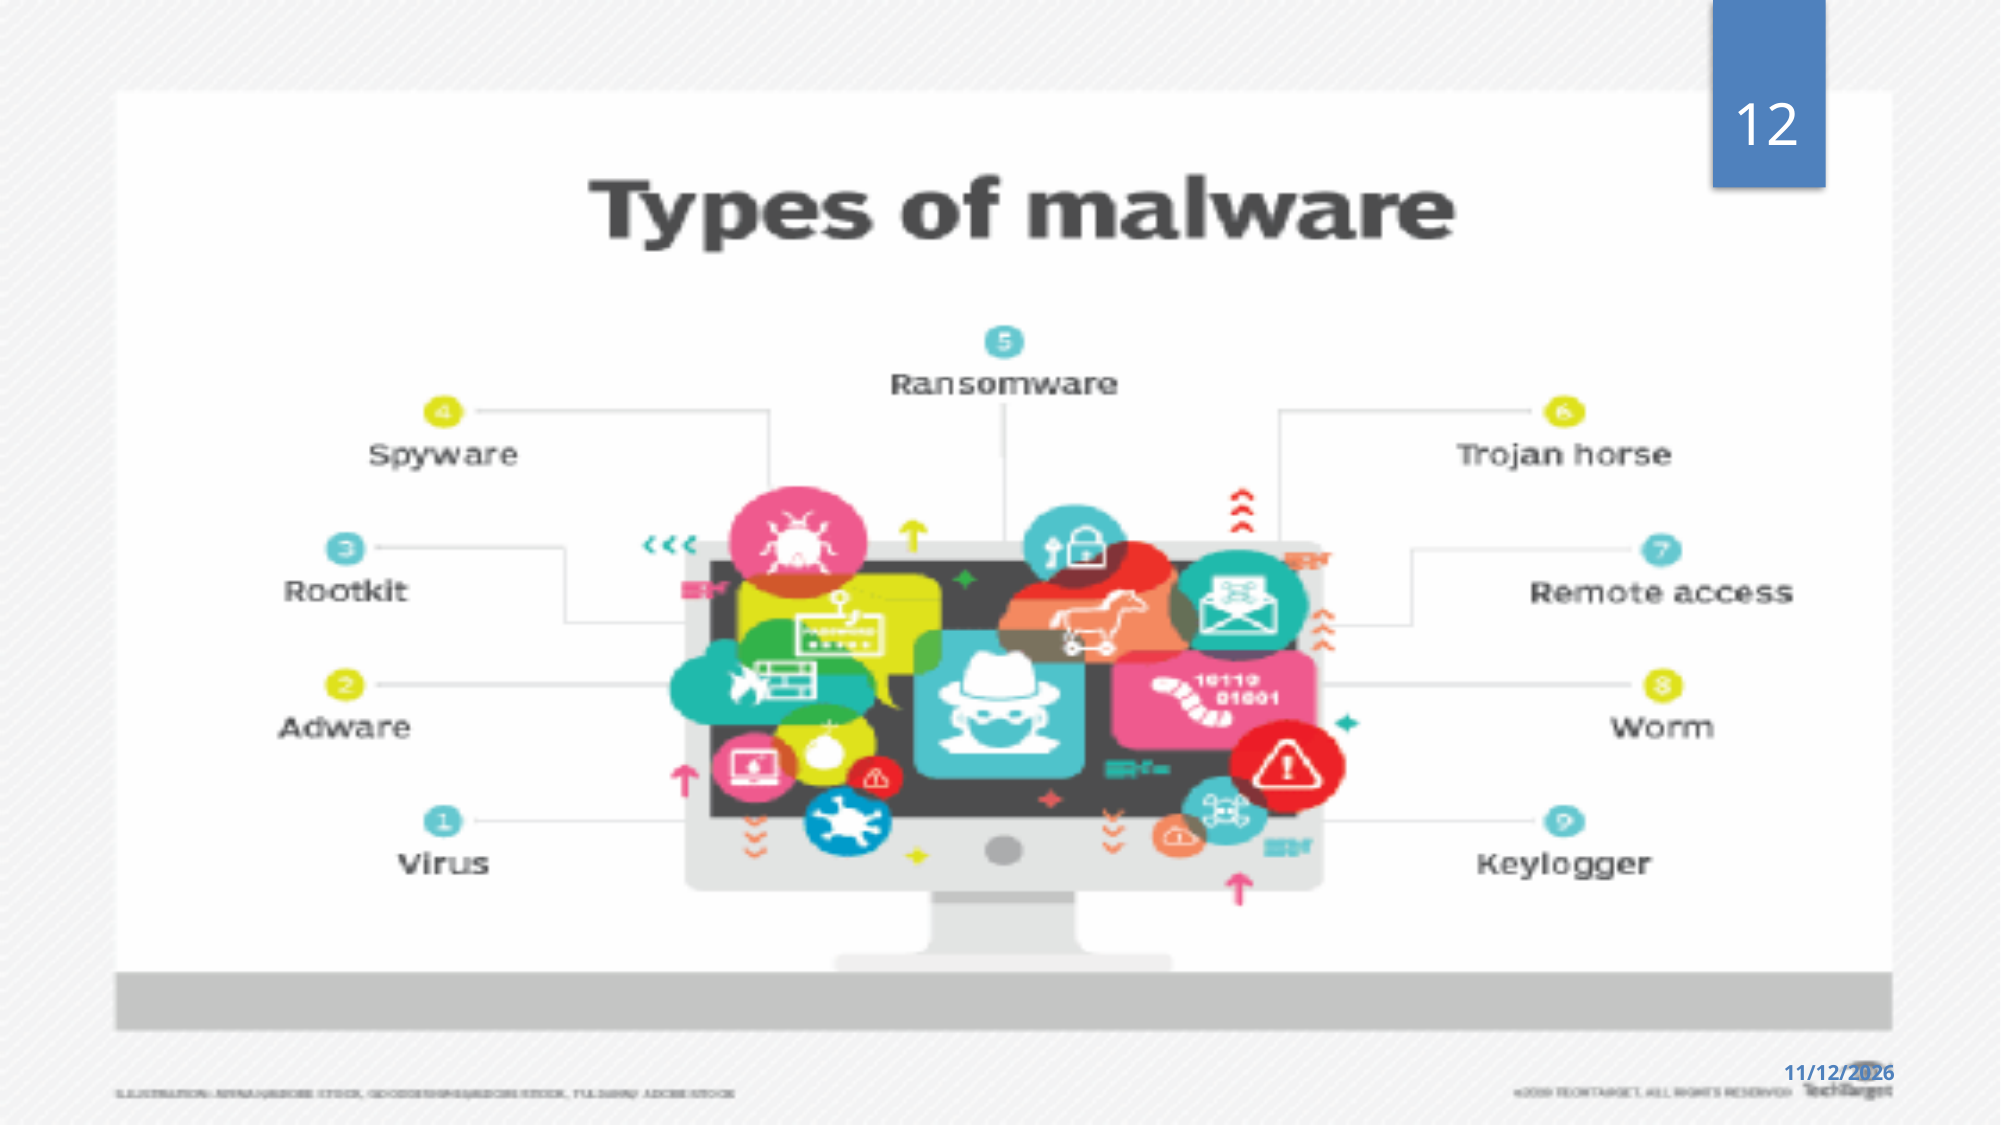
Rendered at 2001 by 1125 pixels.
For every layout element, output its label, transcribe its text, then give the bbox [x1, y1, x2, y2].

slide_number 12 [1698, 48, 1836, 175]
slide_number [1747, 1048, 1910, 1099]
picture [0, 0, 2001, 1125]
